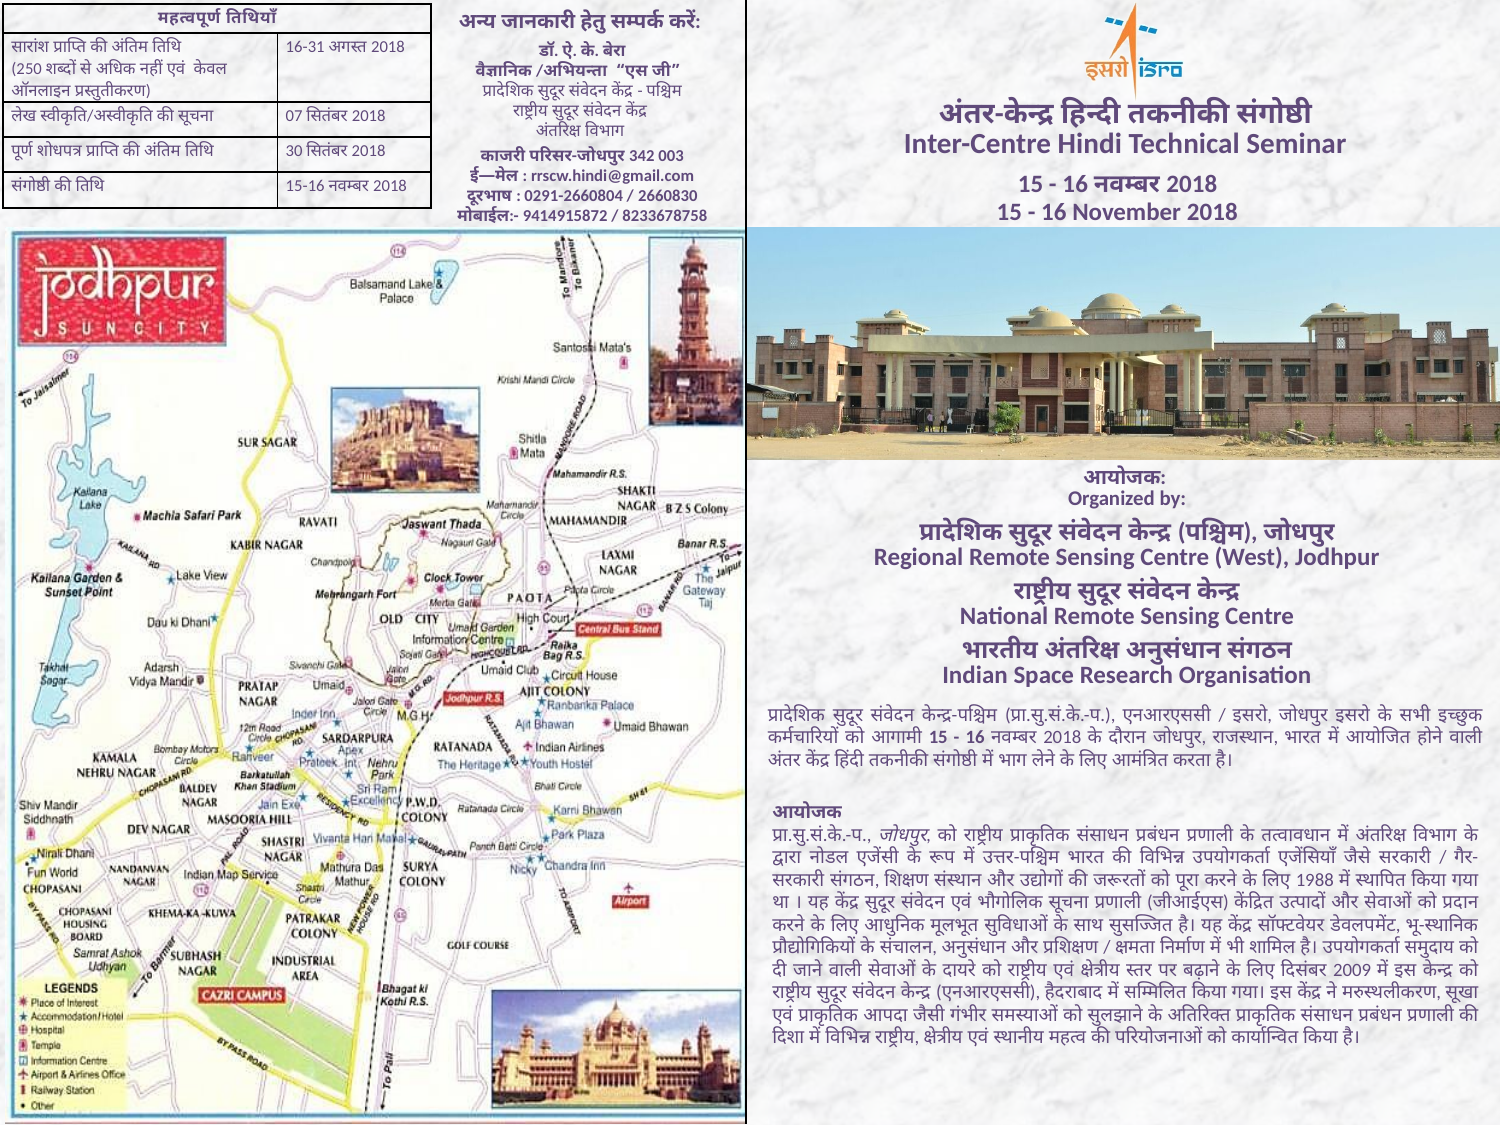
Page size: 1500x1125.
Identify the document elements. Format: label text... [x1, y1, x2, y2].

table_cell 16-31 अगस्त 2018 [278, 34, 418, 101]
table_cell 07 सितंबर 2018 [278, 103, 418, 136]
text_box प्रादेशिक सुदूर संवेदन केन्द्र-पश्चिम (प्रा.सु.सं.के.-प.), एनआरएससी / इसरो, जोधपुर इसरो के सभी इच्छुक कर्मचारियों को आगामी 15 - 16 नवम्बर 2018 के दौरान जोधपुर, राजस्थान, भारत में आयोजित होने वाली अंतर केंद्र हिंदी तकनीकी संगोष्ठी में भाग लेने के लिए आमंत्रित करता है। [753, 695, 1497, 778]
text_box अंतर-केन्द्र हिन्दी तकनीकी संगोष्ठी Inter-Centre Hindi Technical Seminar [883, 92, 1368, 167]
table_cell 15-16 नवम्बर 2018 [278, 173, 418, 207]
picture [747, 227, 1500, 461]
table_cell सारांश प्राप्ति की अंतिम तिथि (250 शब्दों से अधिक नहीं एवं केवल ऑनलाइन प्रस्तुतीकरण) [4, 34, 277, 101]
picture [1080, 0, 1188, 102]
table_cell 30 सितंबर 2018 [278, 138, 418, 171]
text_box आयोजक प्रा.सु.सं.के.-प., जोधपुर, को राष्ट्रीय प्राकृतिक संसाधन प्रबंधन प्रणाली के तत्वावधान में अंतरिक्ष विभाग के द्वारा नोडल एजेंसी के रूप में उत्तर-पश्चिम भारत की विभिन्न उपयोगकर्ता एजेंसियाँ जैसे सरकारी / गैर-सरकारी संगठन, शिक्षण संस्थान और उद्योगों की जरूरतों को पूरा करने के लिए 1988 में स्थापित किया गया था । यह केंद्र सुदूर संवेदन एवं भौगोलिक सूचना प्रणाली (जीआईएस) केंद्रित उत्पादों और सेवाओं को प्रदान करने के लिए आधुनिक मूलभूत सुविधाओं के साथ सुसज्जित है। यह केंद्र सॉफ्टवेयर डेवलपमेंट, भू-स्थानिक प्रौद्योगिकियों के संचालन, अनुसंधान और प्रशिक्षण / क्षमता निर्माण में भी शामिल है। उपयोगकर्ता समुदाय को दी जाने वाली सेवाओं के दायरे को राष्ट्रीय एवं क्षेत्रीय स्तर पर बढ़ाने के लिए दिसंबर 2009 में इस केन्द्र को राष्ट्रीय सुदूर संवेदन केन्द्र (एनआरएससी), हैदराबाद में सम्मिलित किया गया। इस केंद्र ने मरुस्थलीकरण, सूखा एवं प्राकृतिक आपदा जैसी गंभीर समस्याओं को सुलझाने के अतिरिक्त प्राकृतिक संसाधन प्रबंधन प्रणाली की दिशा में विभिन्न राष्ट्रीय, क्षेत्रीय एवं स्थानीय महत्व की परियोजनाओं को कार्यान्वित किया है। [757, 792, 1493, 1055]
table_cell लेख स्वीकृति/अस्वीकृति की सूचना [4, 103, 277, 136]
table_cell संगोष्ठी की तिथि [4, 173, 277, 207]
table_cell पूर्ण शोधपत्र प्राप्ति की अंतिम तिथि [4, 138, 277, 171]
text_box अन्य जानकारी हेतु सम्पर्क करें: डॉ. ऐ. के. बेरा वैज्ञानिक /अभियन्ता “एस जी” प्रादेशिक सुदूर संवेदन केंद्र - पश्चिम राष्ट्रीय सुदूर संवेदन केंद्र अंतरिक्ष विभाग काजरी परिसर-जोधपुर 342 003 ई—मेल : rrscw.hindi@gmail.com दूरभाष : 0291-2660804 / 2660830 मोबाईल:- 9414915872 / 8233678758 [418, 0, 745, 225]
table_header महत्वपूर्ण तिथियाँ [4, 5, 418, 32]
text_box 15 - 16 नवम्बर 2018 15 - 16 November 2018 [906, 162, 1329, 225]
picture [5, 227, 745, 1124]
text_box आयोजक: Organized by: प्रादेशिक सुदूर संवेदन केन्द्र (पश्चिम), जोधपुर Regional Remote Sensing Centre (West), Jodhpur राष्ट्रीय सुदूर संवेदन केन्द्र National Remote Sensing Centre भारतीय अंतरिक्ष अनुसंधान संगठन Indian Space Research Organisation [752, 469, 1500, 697]
